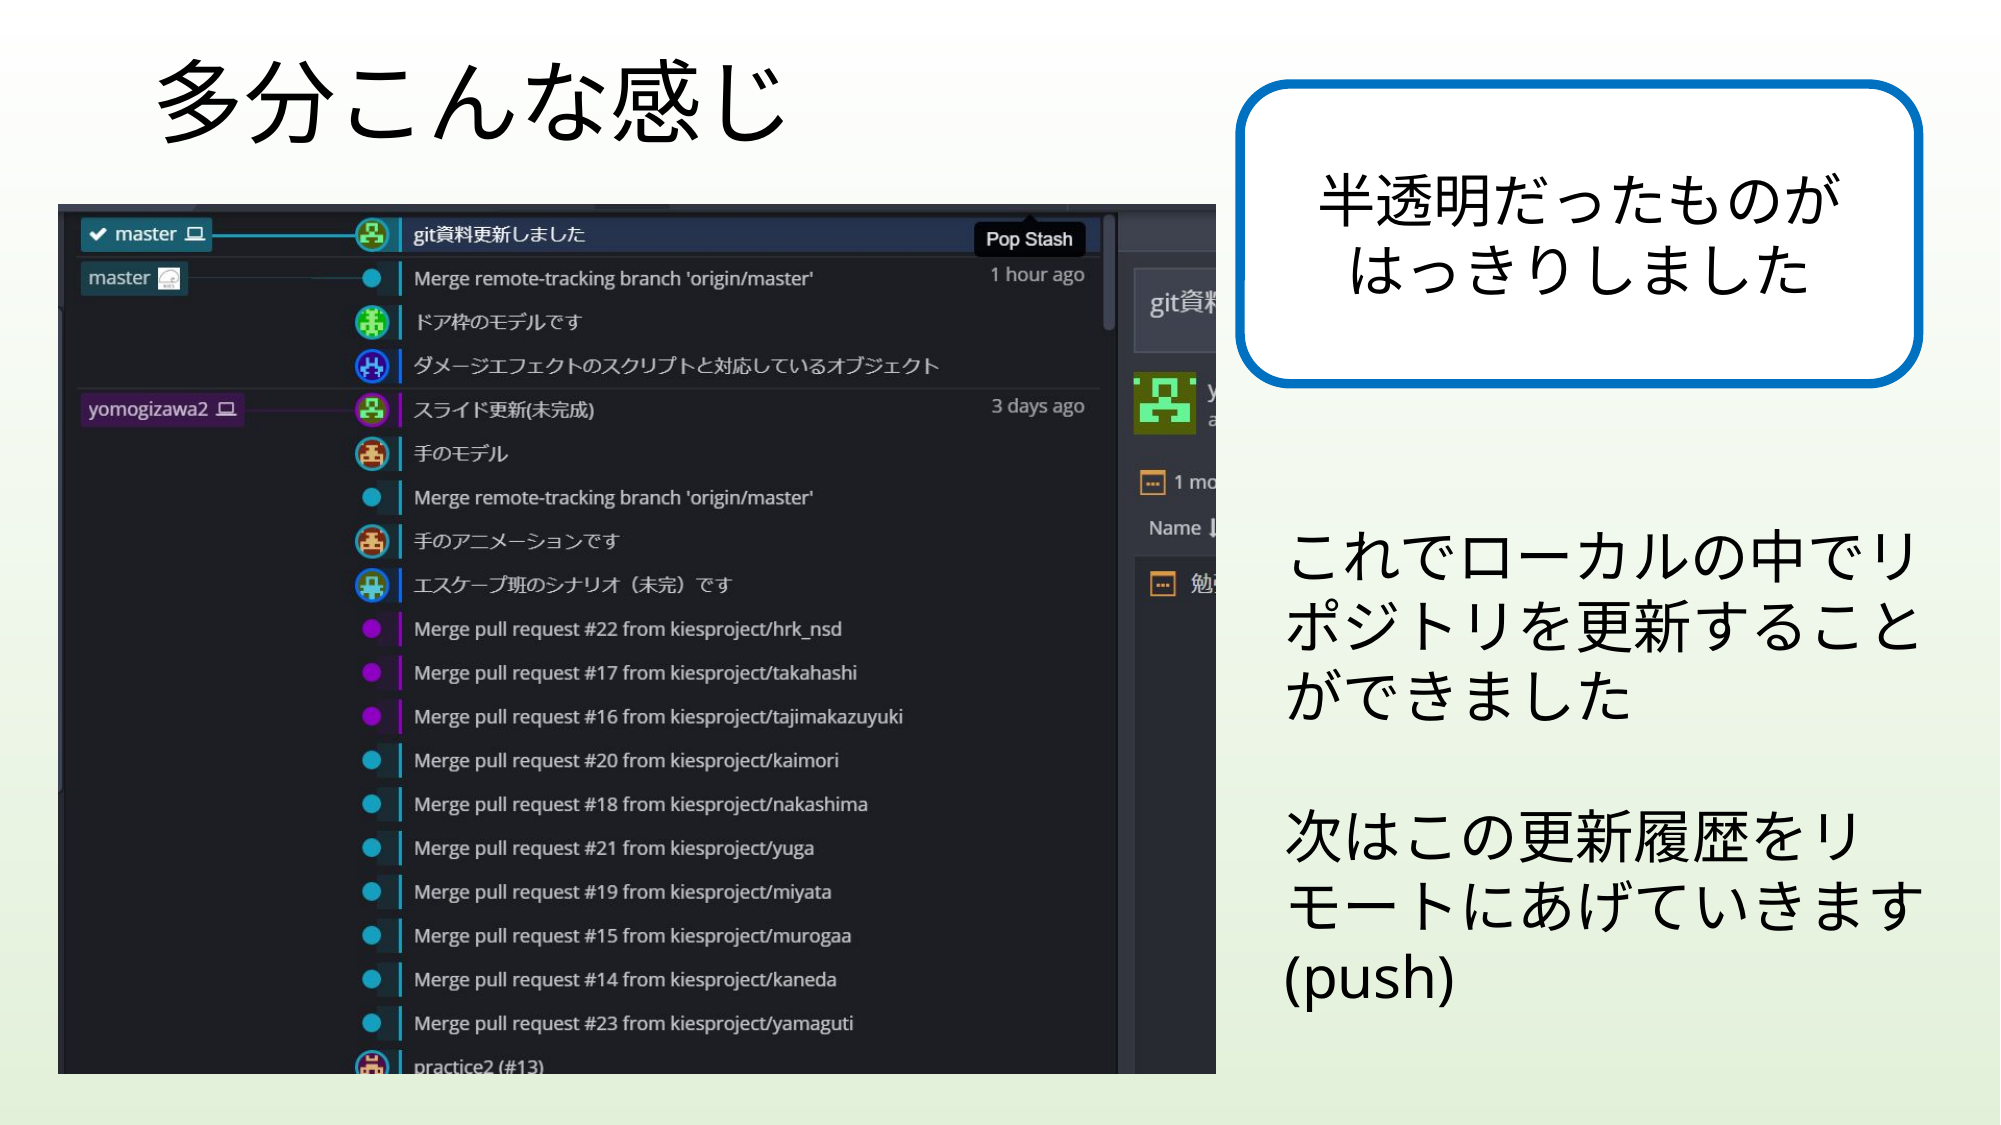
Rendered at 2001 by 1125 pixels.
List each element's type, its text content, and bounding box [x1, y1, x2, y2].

picture [58, 204, 1216, 1074]
text_box これでローカルの中でリポジトリを更新することができました 次はこの更新履歴をリモートにあげていきます(push) [1269, 512, 1942, 1018]
text_box 半透明だったものがはっきりしました [1239, 82, 1920, 385]
title 多分こんな感じ [137, 40, 1863, 173]
